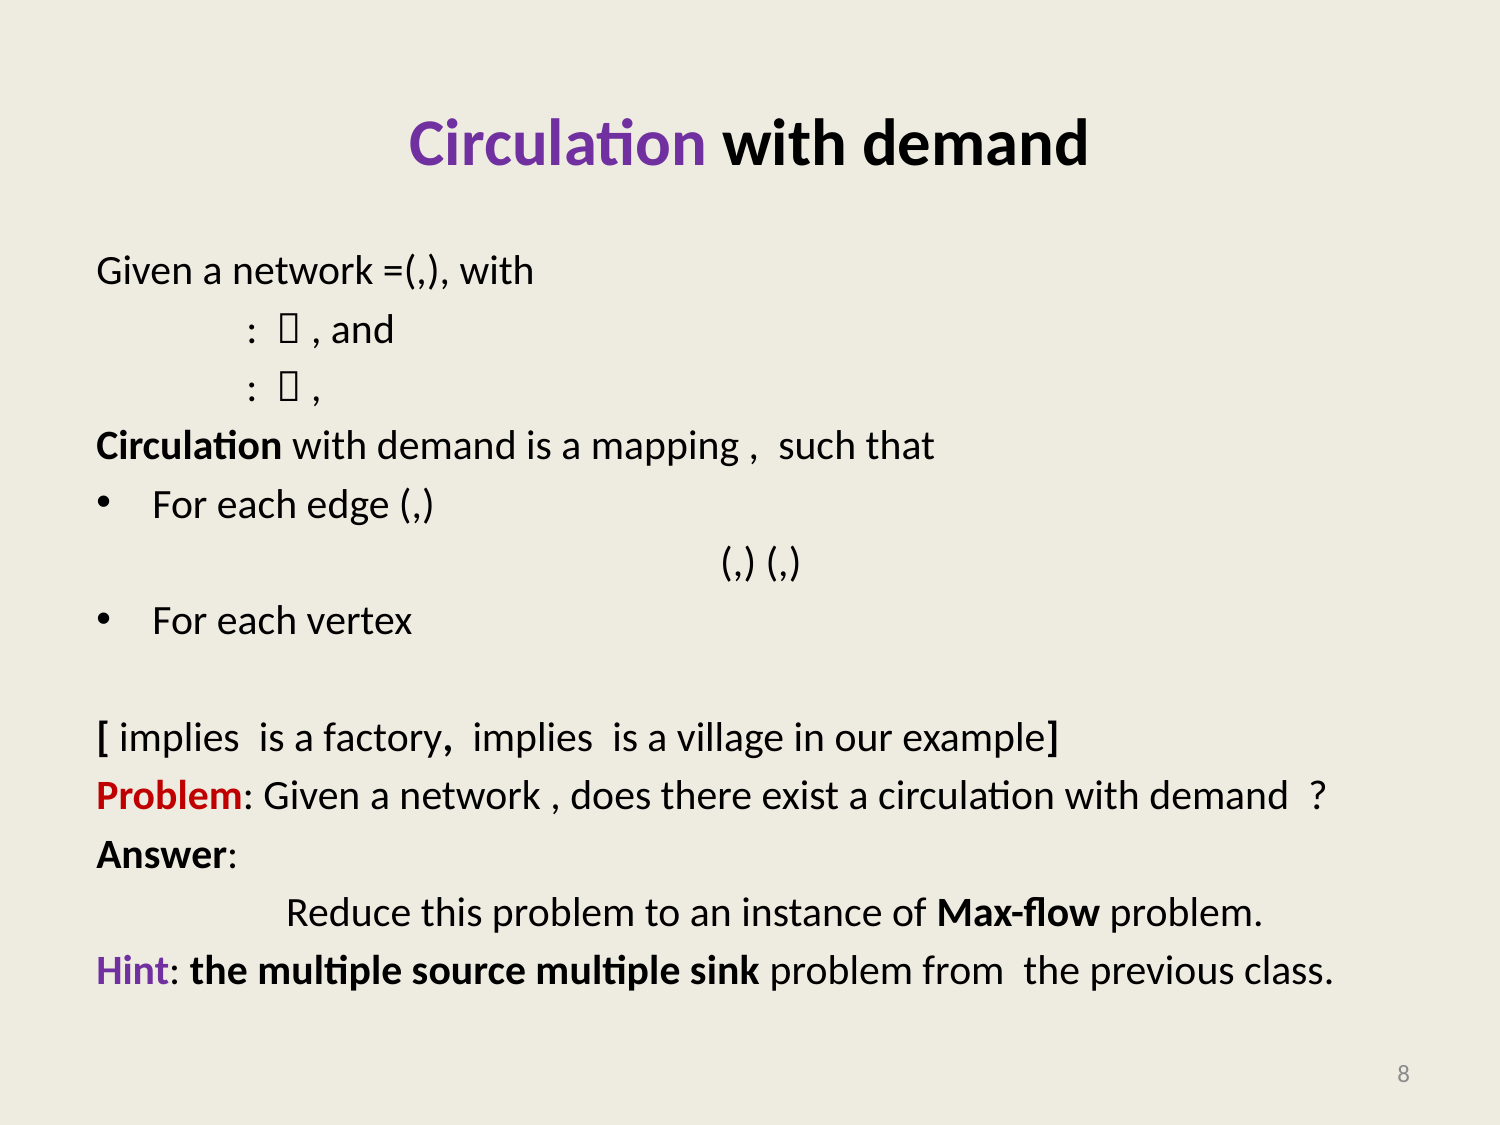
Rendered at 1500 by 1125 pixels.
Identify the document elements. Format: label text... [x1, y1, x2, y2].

slide_number 8 [1074, 1042, 1425, 1103]
title Circulation with demand [75, 45, 1425, 233]
